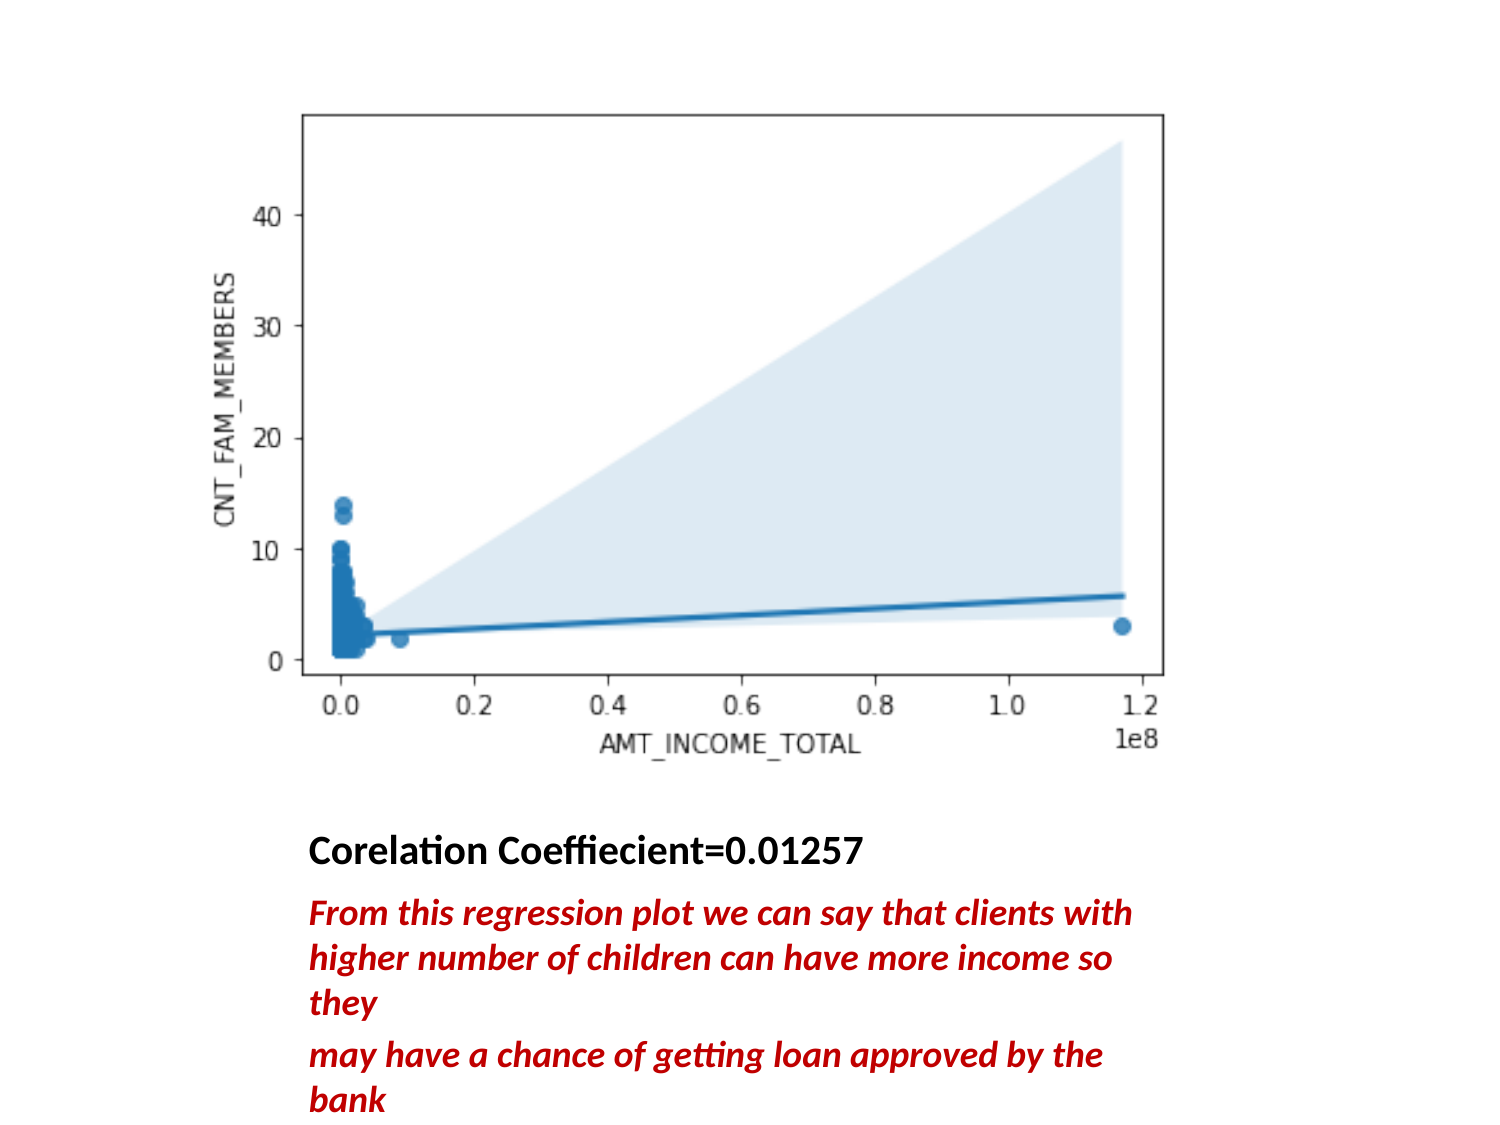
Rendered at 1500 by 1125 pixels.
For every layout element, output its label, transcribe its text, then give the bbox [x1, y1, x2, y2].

picture [174, 99, 1219, 776]
list From this regression plot we can say that clients with higher number of children can have more income so they may have a chance of getting loan approved by the bank [294, 880, 1194, 1013]
title Corelation Coeffiecient=0.01257 [294, 787, 1194, 880]
